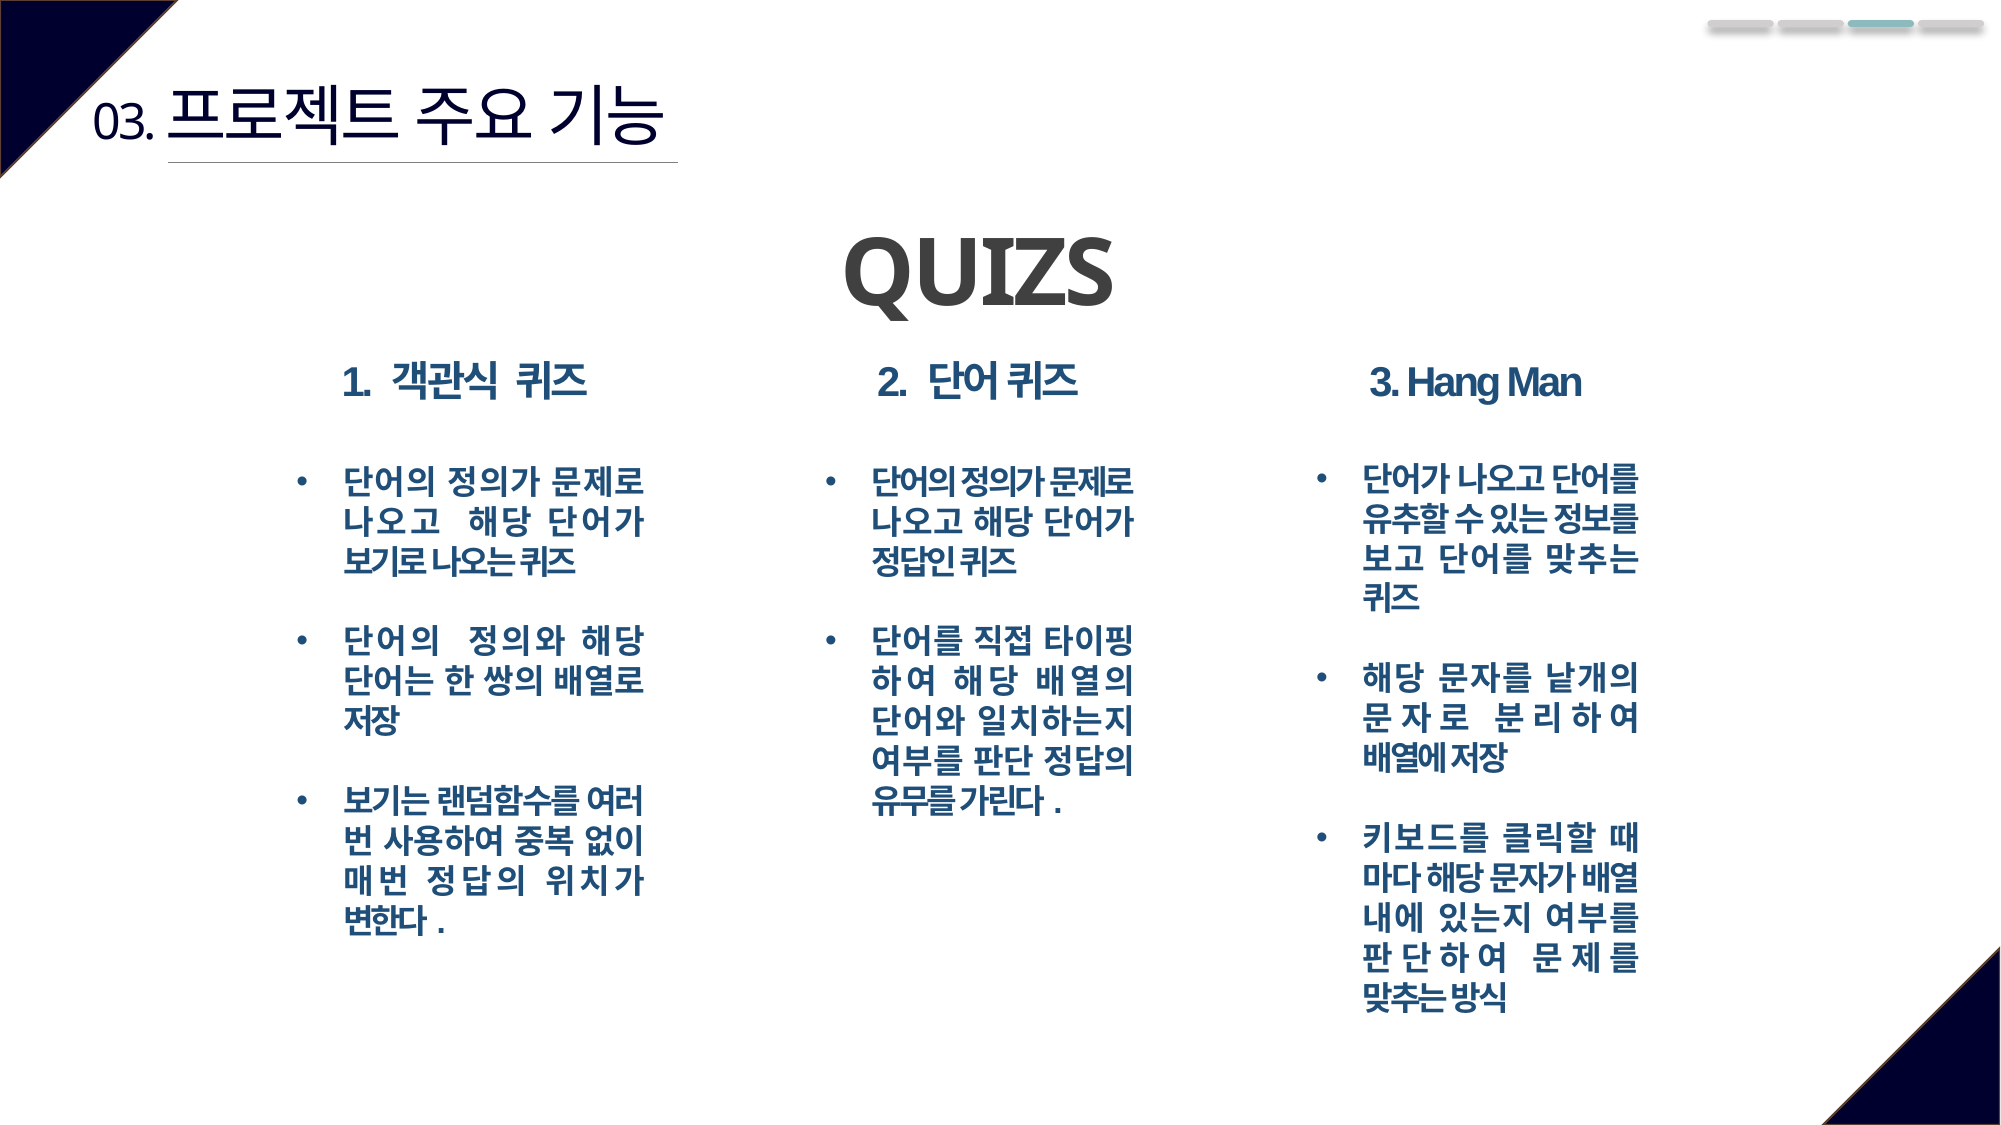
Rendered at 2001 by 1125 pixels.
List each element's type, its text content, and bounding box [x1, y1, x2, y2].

text_box 단어가 나오고 단어를 유추할 수 있는 정보를 보고 단어를 맞추는 퀴즈 해당 문자를 낱개의 문자로 분리하여 배열에 저장 키보드를 클릭할 때 마다 해당 문자가 배열 내에 있는지 여부를 판단하여 문제를 맞추는 방식 [1301, 450, 1652, 1025]
text_box QUIZS [350, 204, 1607, 332]
text_box 03. [78, 81, 172, 157]
text_box 1. 객관식 퀴즈 [304, 347, 636, 412]
text_box 단어의 정의가 문제로 나오고 해당 단어가 정답인 퀴즈 단어를 직접 타이핑 하여 해당 배열의 단어와 일치하는지 여부를 판단 정답의 유무를 가린다. [810, 453, 1147, 828]
text_box 프로젝트 주요 기능 [150, 66, 682, 161]
text_box 3. Hang Man [1310, 347, 1643, 412]
text_box 단어의 정의가 문제로 나오고 해당 단어가 보기로 나오는 퀴즈 단어의 정의와 해당 단어는 한 쌍의 배열로 저장 보기는 랜덤함수를 여러 번 사용하여 중복 없이 매번 정답의 위치가 변한다. [281, 453, 658, 948]
text_box 2. 단어 퀴즈 [813, 347, 1145, 412]
